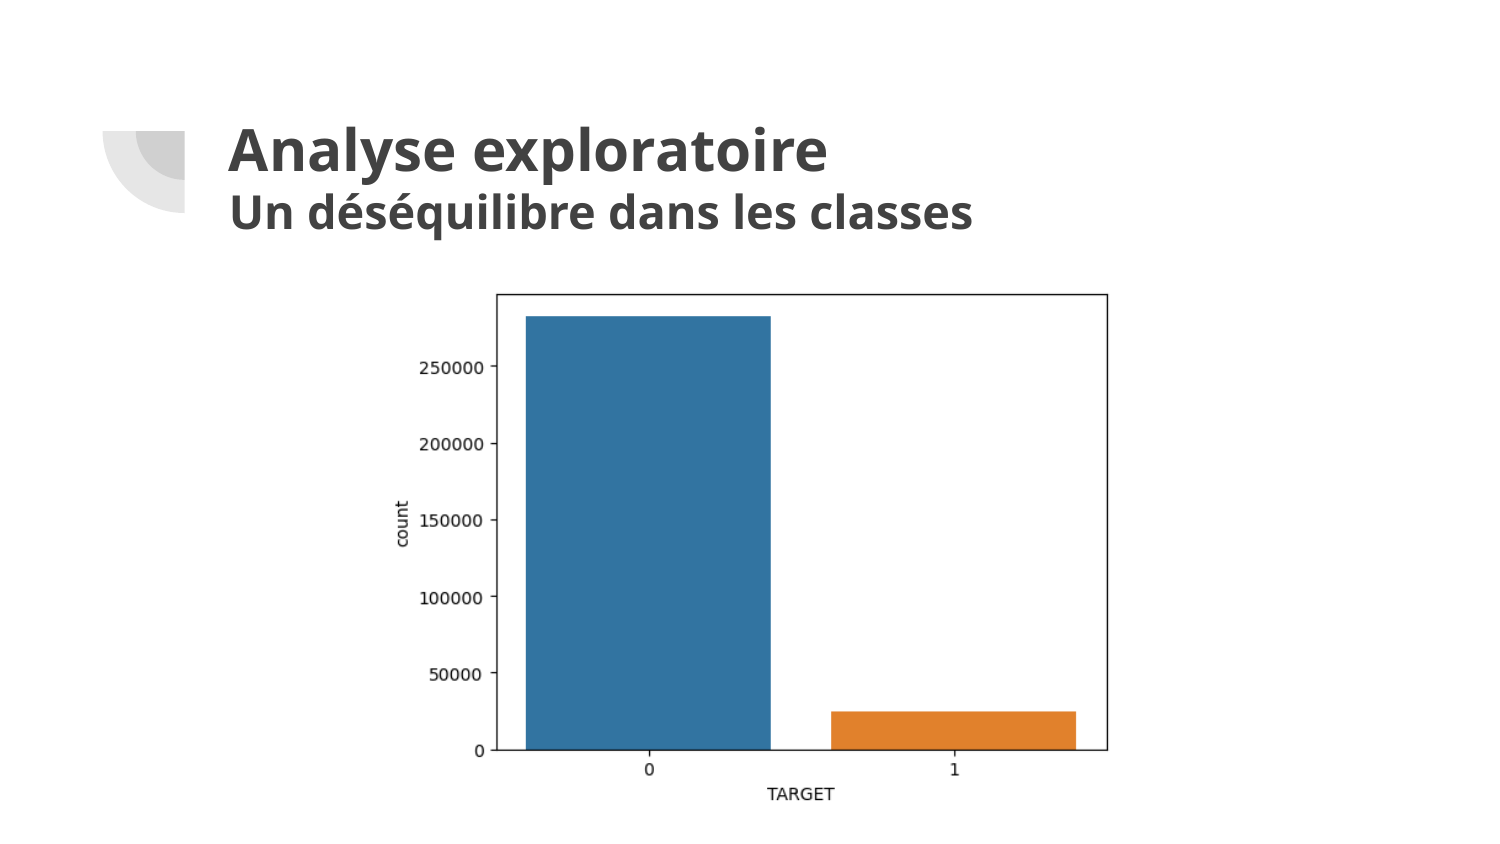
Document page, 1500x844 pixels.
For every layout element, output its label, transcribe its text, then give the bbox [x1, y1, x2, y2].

picture [381, 282, 1119, 815]
title Analyse exploratoire Un déséquilibre dans les classes [213, 98, 1368, 263]
